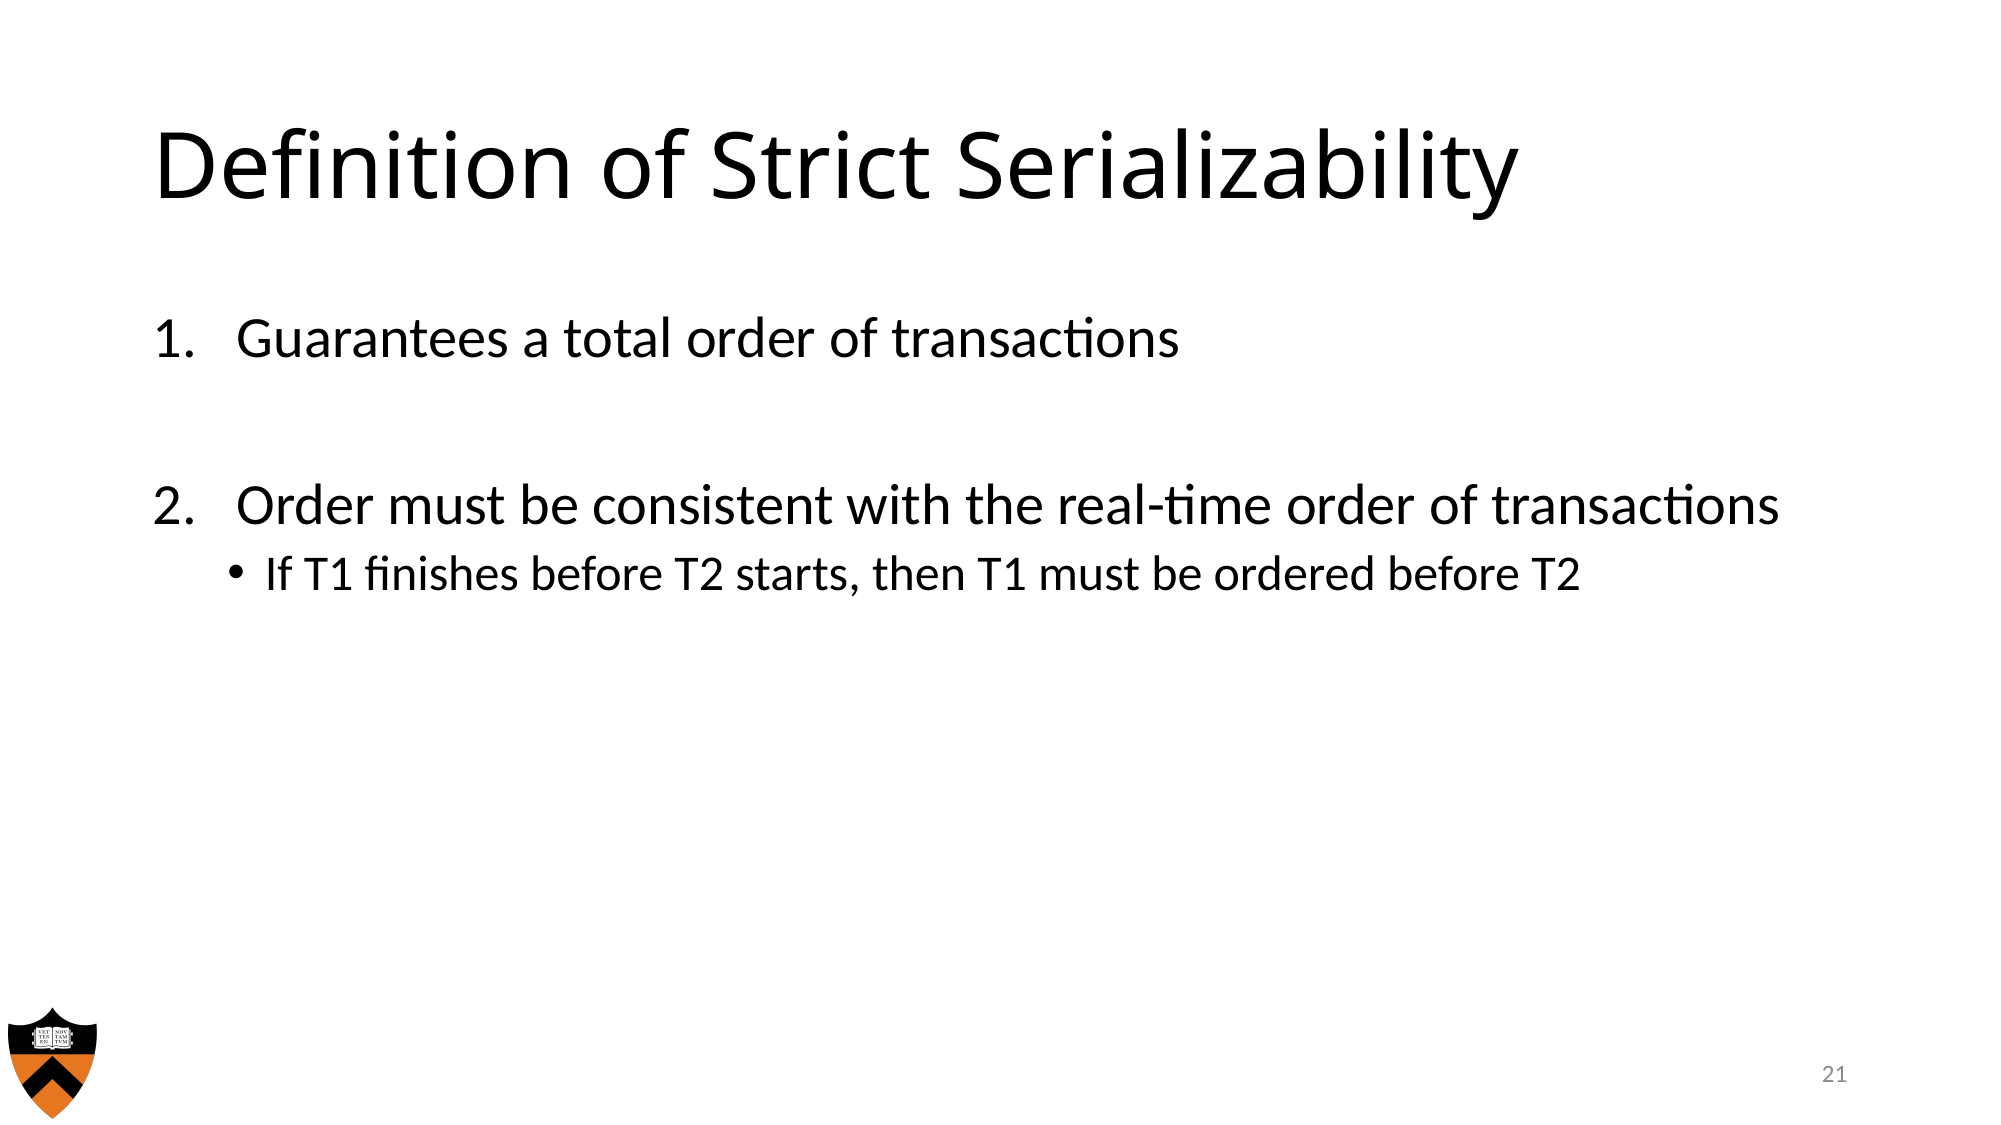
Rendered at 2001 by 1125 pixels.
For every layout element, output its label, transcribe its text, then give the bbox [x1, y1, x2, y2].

slide_number 21 [1412, 1042, 1863, 1103]
picture [8, 1007, 97, 1119]
title Definition of Strict Serializability [137, 59, 1863, 278]
list Guarantees a total order of transactions Order must be consistent with the real-time order of transactions If T1 finishes before T2 starts, then T1 must be ordered before T2 [137, 299, 1863, 1066]
